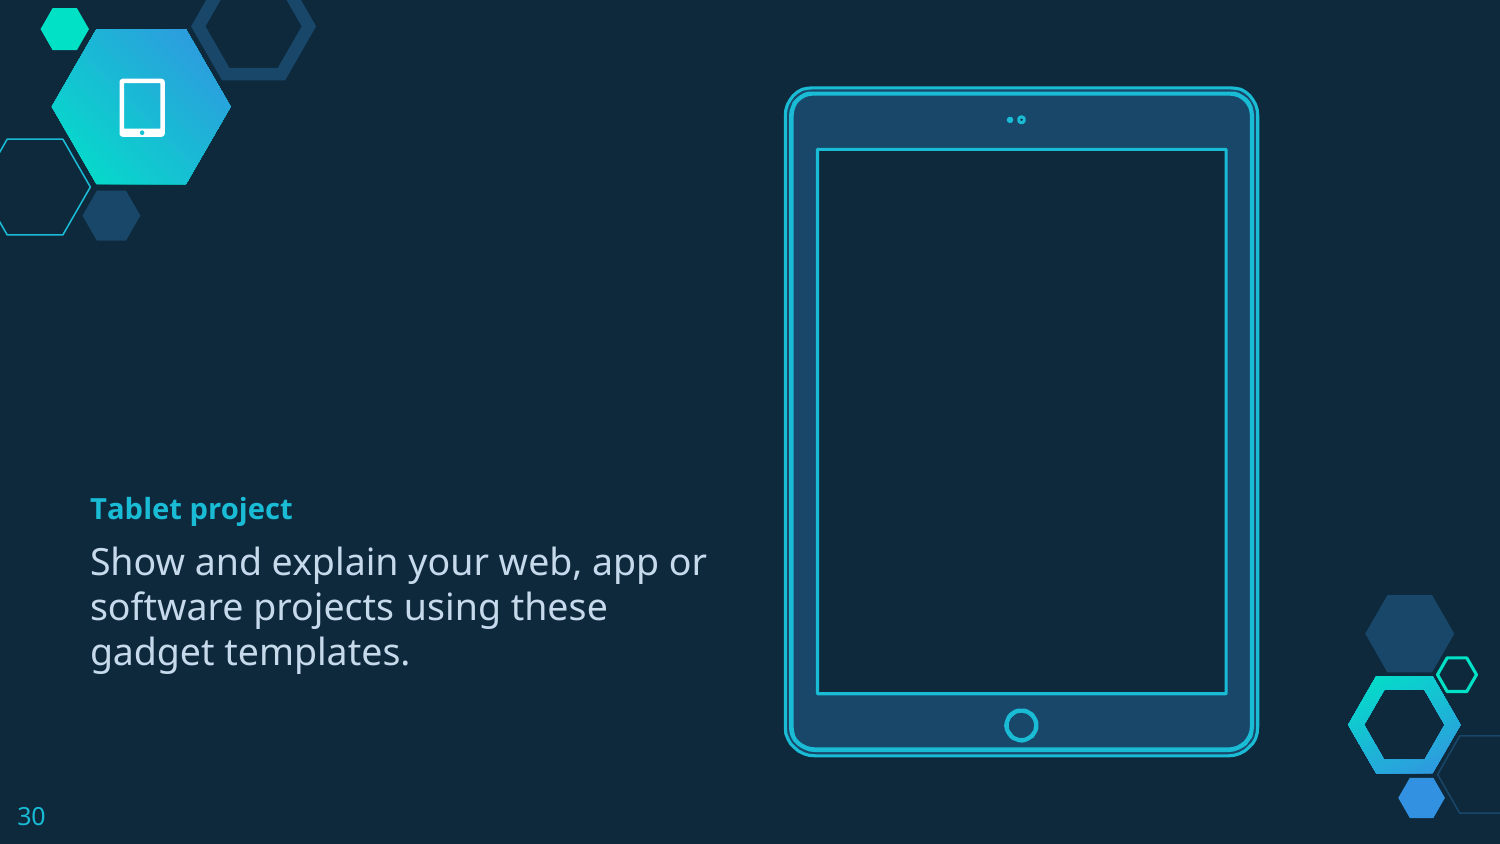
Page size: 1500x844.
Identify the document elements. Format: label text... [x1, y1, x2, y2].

text_box [817, 149, 1227, 697]
slide_number 30 [2, 785, 93, 844]
text_box [785, 87, 1258, 756]
list Tablet project Show and explain your web, app or software projects using these gadget templates. [75, 242, 748, 689]
text_box [119, 78, 165, 137]
